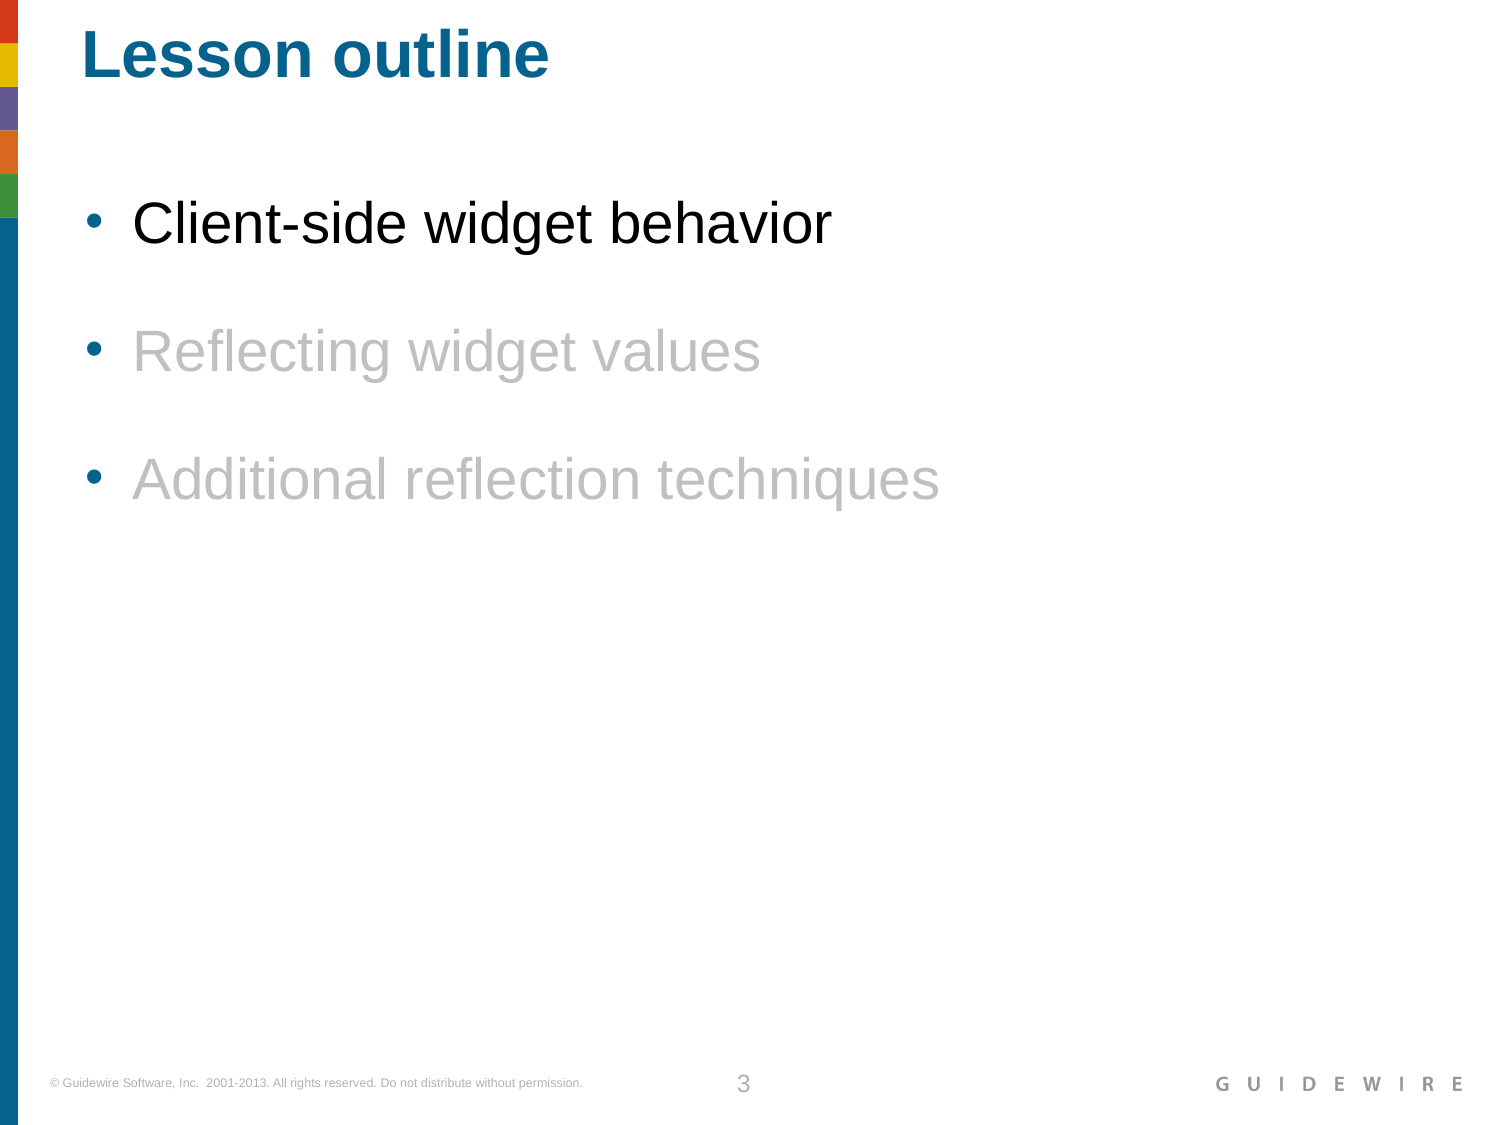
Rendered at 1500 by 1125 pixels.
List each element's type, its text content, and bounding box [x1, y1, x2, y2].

list Client-side widget behavior Reflecting widget values Additional reflection techniques [85, 149, 1451, 1050]
title Lesson outline [81, 19, 1446, 142]
picture [1215, 1073, 1480, 1096]
